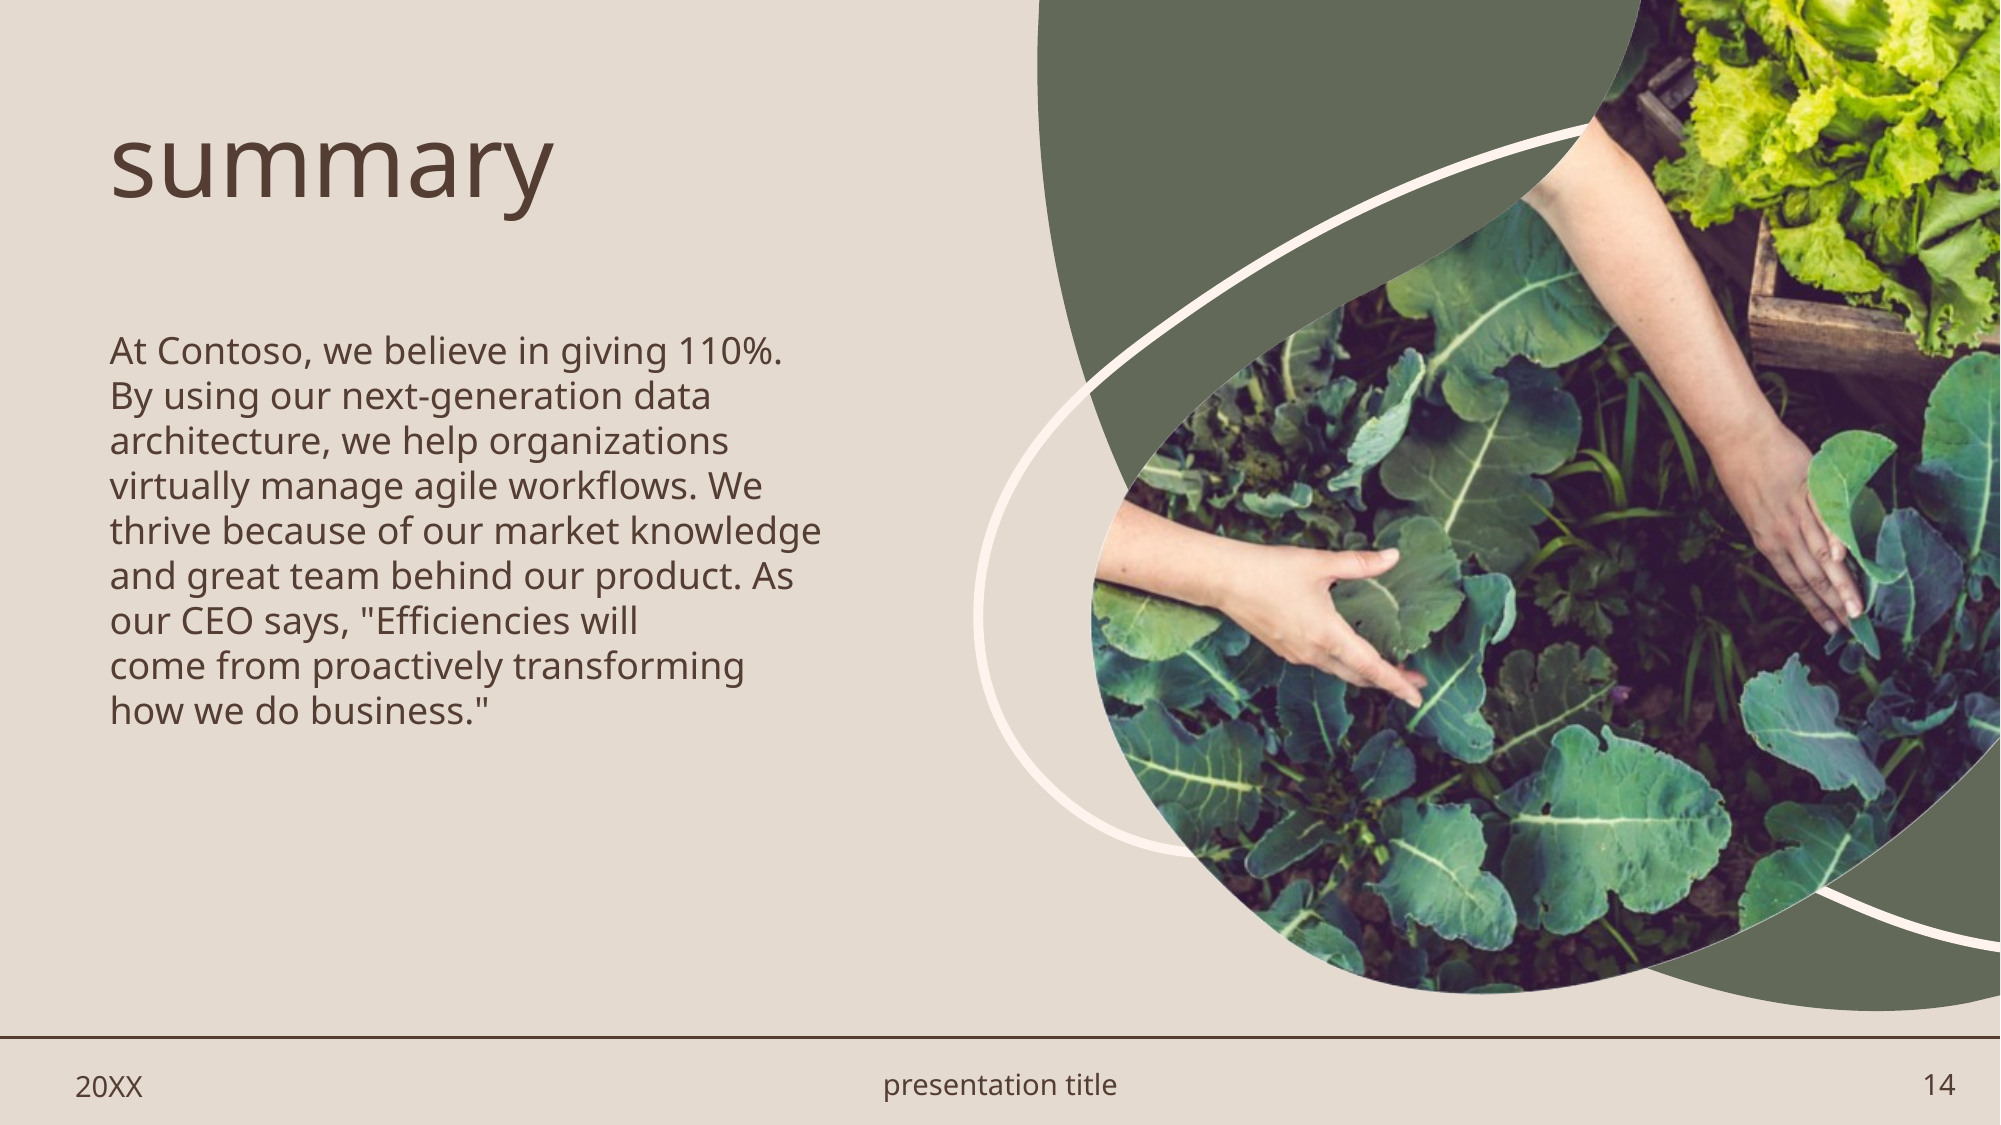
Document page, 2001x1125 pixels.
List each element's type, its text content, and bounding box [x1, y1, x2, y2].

slide_number 20XX [60, 1060, 222, 1112]
list At Contoso, we believe in giving 110%. By using our next-generation data architecture, we help organizations virtually manage agile workflows. We thrive because of our market knowledge and great team behind our product. As our CEO says, "Efficiencies will come from proactively transforming how we do business."​ [94, 319, 845, 988]
title summary [94, 115, 1090, 227]
footer presentation title [718, 1060, 1283, 1112]
picture [1090, 0, 2000, 995]
slide_number 14 [1808, 1060, 1971, 1112]
